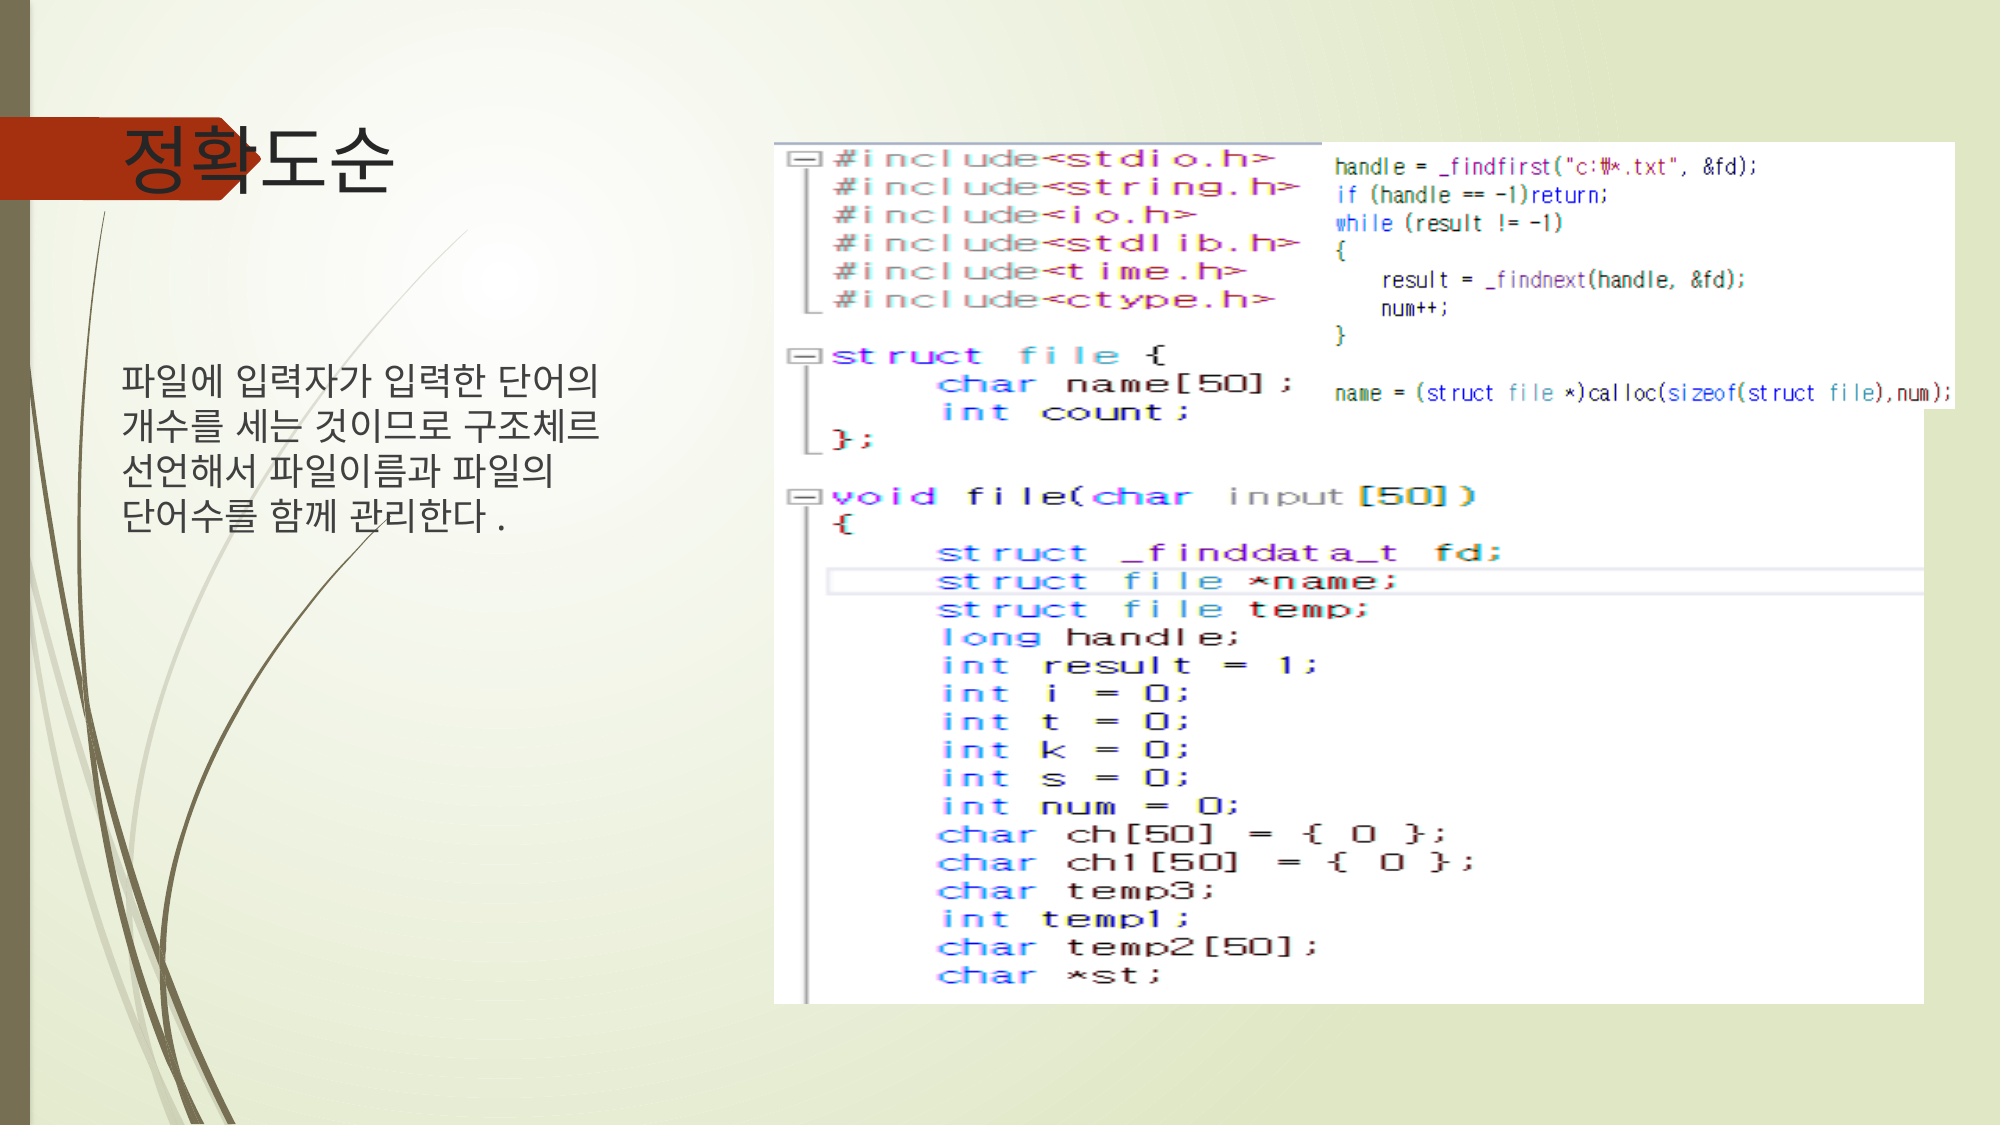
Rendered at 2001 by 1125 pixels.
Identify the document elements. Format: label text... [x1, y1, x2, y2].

picture [773, 142, 1955, 1005]
title 정확도순 [106, 105, 706, 313]
list 파일에 입력자가 입력한 단어의 개수를 세는 것이므로 구조체르 선언해서 파일이름과 파일의 단어수를 함께 관리한다. [106, 350, 706, 967]
